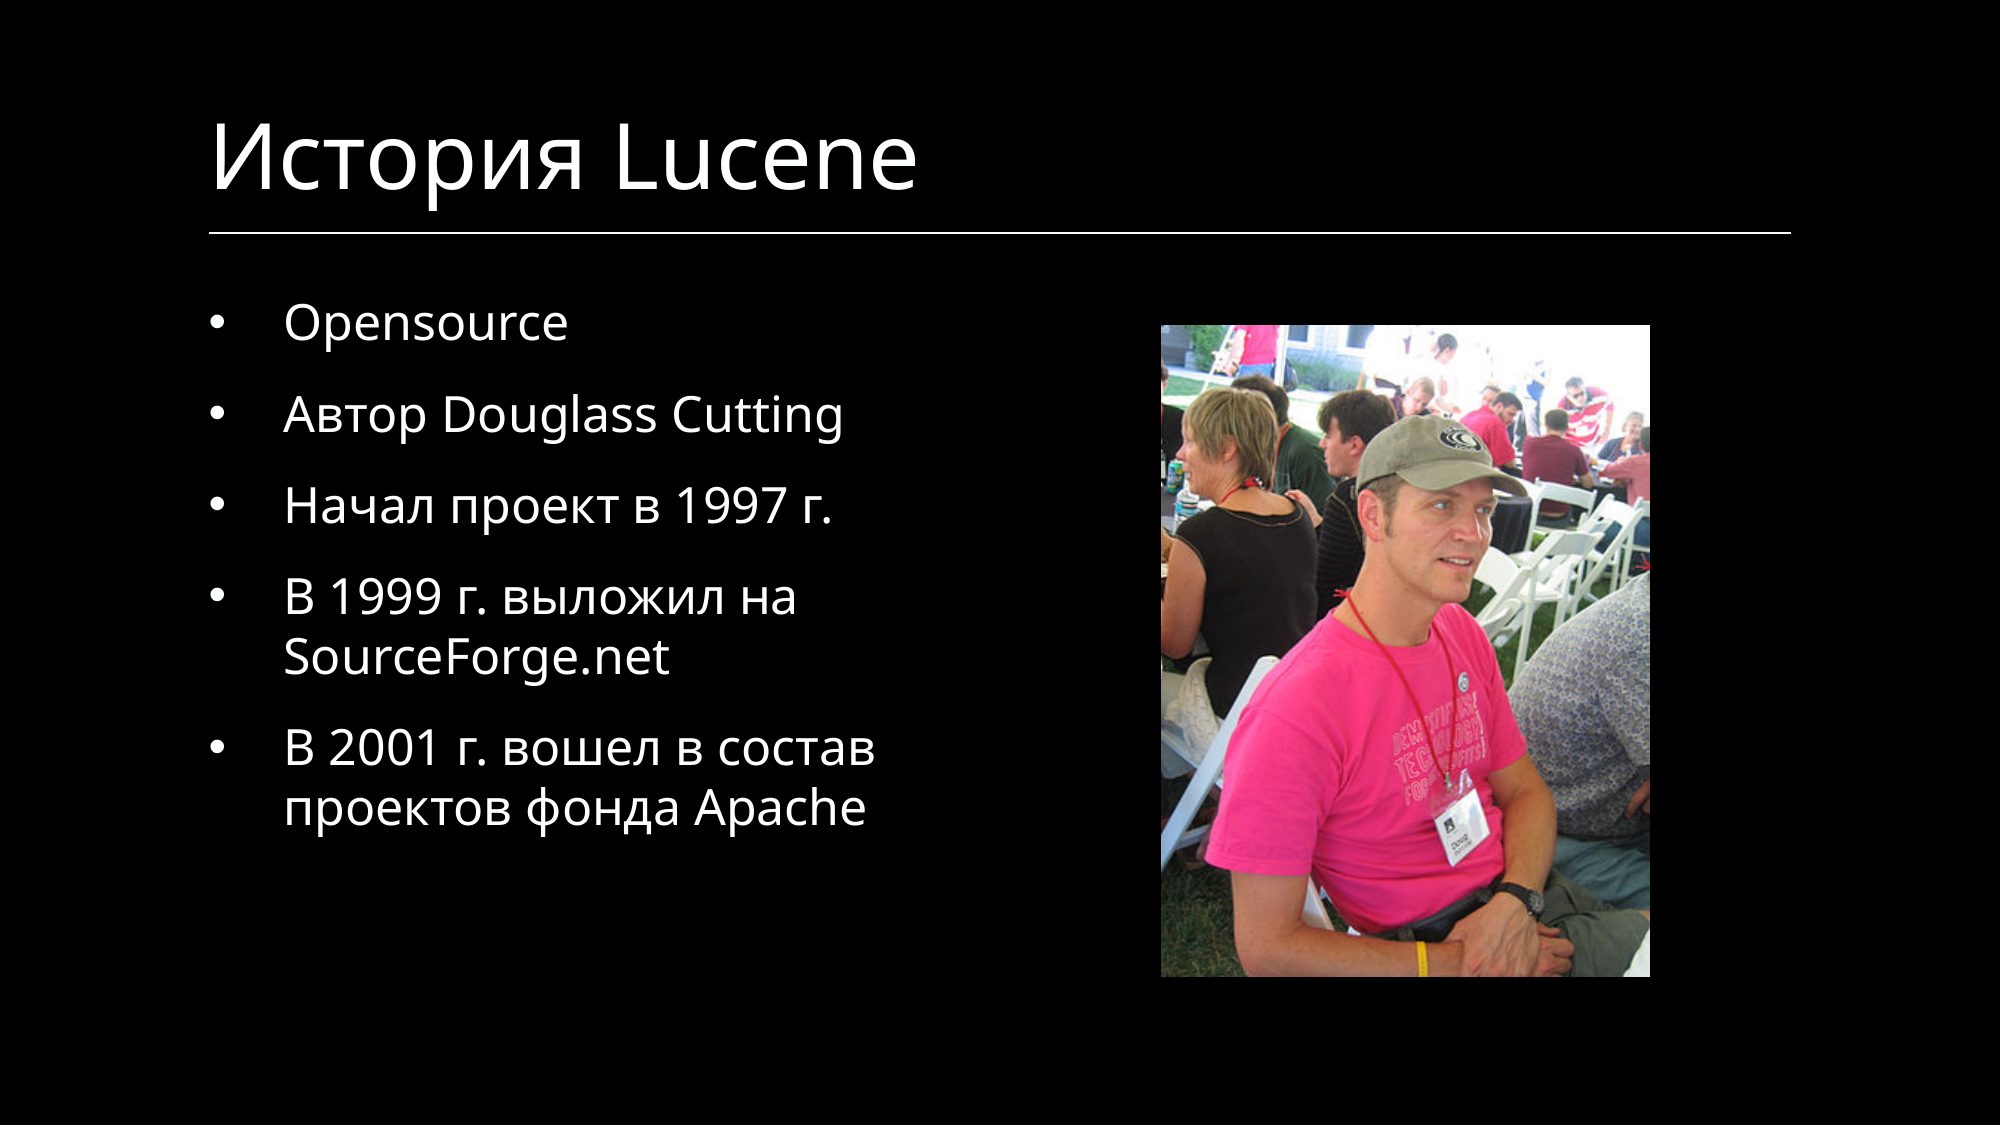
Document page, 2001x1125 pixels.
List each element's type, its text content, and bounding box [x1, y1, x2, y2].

title История Lucene [208, 54, 1792, 232]
list Opensource Автор Douglass Cutting Начал проект в 1997 г. В 1999 г. выложил на SourceForge.net В 2001 г. вошел в состав проектов фонда Apache [208, 290, 977, 1012]
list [1161, 325, 1650, 977]
